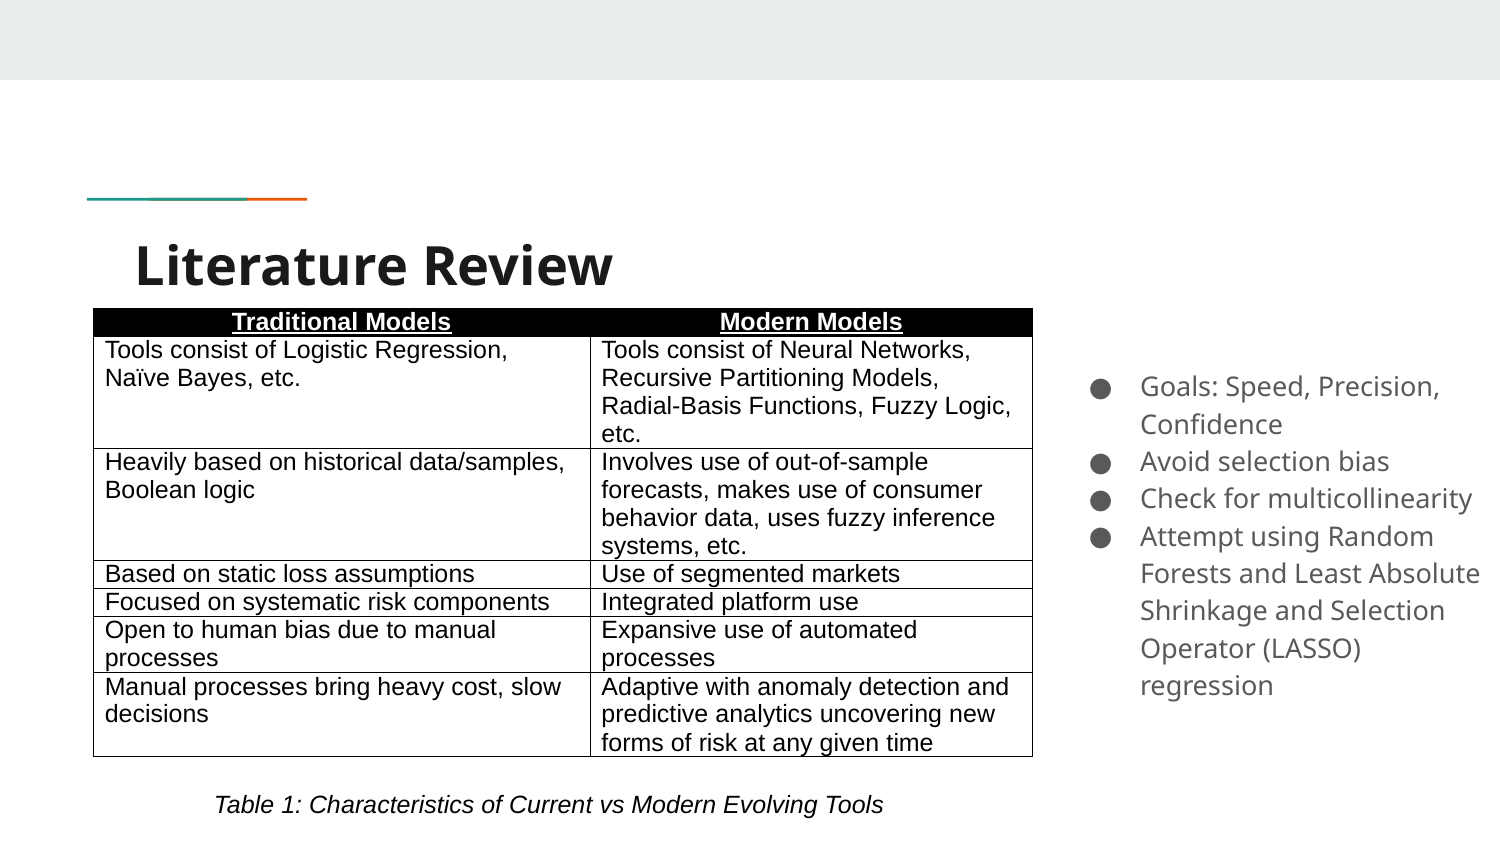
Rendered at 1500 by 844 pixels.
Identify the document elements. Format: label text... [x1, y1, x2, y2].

table_cell Adaptive with anomaly detection and predictive analytics uncovering new forms of risk at any given time [591, 673, 1032, 756]
table_cell Heavily based on historical data/samples, Boolean logic [94, 449, 590, 560]
table_cell Manual processes bring heavy cost, slow decisions [94, 673, 590, 756]
table_cell Use of segmented markets [591, 561, 1032, 588]
list Goals: Speed, Precision, Confidence Avoid selection bias Check for multicollinearity Attempt using Random Forests and Least Absolute Shrinkage and Selection Operator (LASSO) regression [1049, 349, 1500, 811]
table_cell Tools consist of Logistic Regression, Naïve Bayes, etc. [94, 337, 590, 448]
table_cell Open to human bias due to manual processes [94, 617, 590, 672]
title Literature Review [119, 216, 1381, 305]
table_cell Based on static loss assumptions [94, 561, 590, 588]
table_header Traditional Models [94, 309, 590, 336]
table_header Modern Models [591, 309, 1032, 336]
table_cell Expansive use of automated processes [591, 617, 1032, 672]
text_box Table 1: Characteristics of Current vs Modern Evolving Tools [199, 786, 1139, 820]
table_cell Tools consist of Neural Networks, Recursive Partitioning Models, Radial-Basis Functions, Fuzzy Logic, etc. [591, 337, 1032, 448]
table_cell Focused on systematic risk components [94, 589, 590, 616]
table_cell Involves use of out-of-sample forecasts, makes use of consumer behavior data, uses fuzzy inference systems, etc. [591, 449, 1032, 560]
table_cell Integrated platform use [591, 589, 1032, 616]
